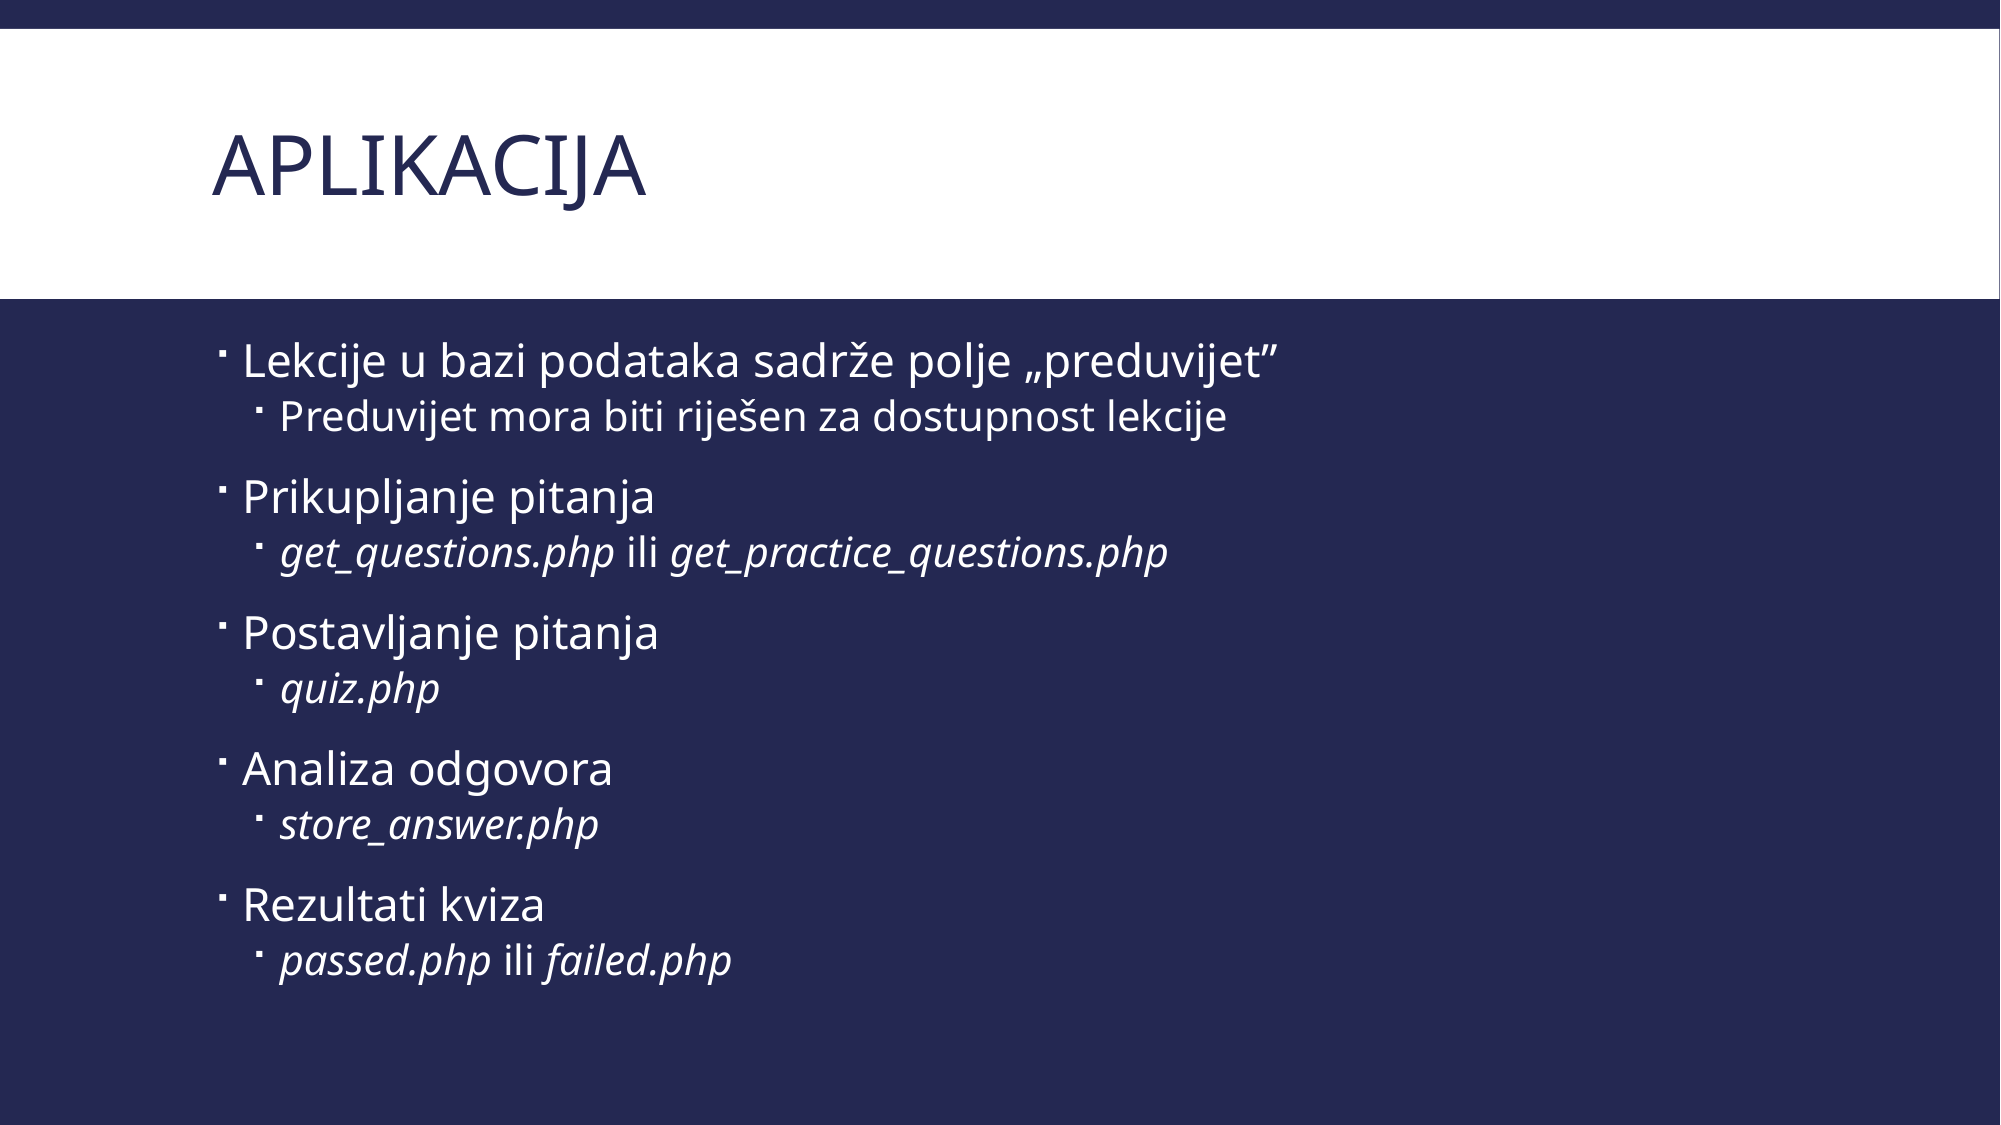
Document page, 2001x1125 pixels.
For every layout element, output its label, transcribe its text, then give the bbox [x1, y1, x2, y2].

title aplikacija [197, 46, 1803, 295]
list Lekcije u bazi podataka sadrže polje „preduvijet” Preduvijet mora biti riješen za dostupnost lekcije Prikupljanje pitanja get_questions.php ili get_practice_questions.php Postavljanje pitanja quiz.php Analiza odgovora store_answer.php Rezultati kviza passed.php ili failed.php [197, 329, 1803, 1020]
